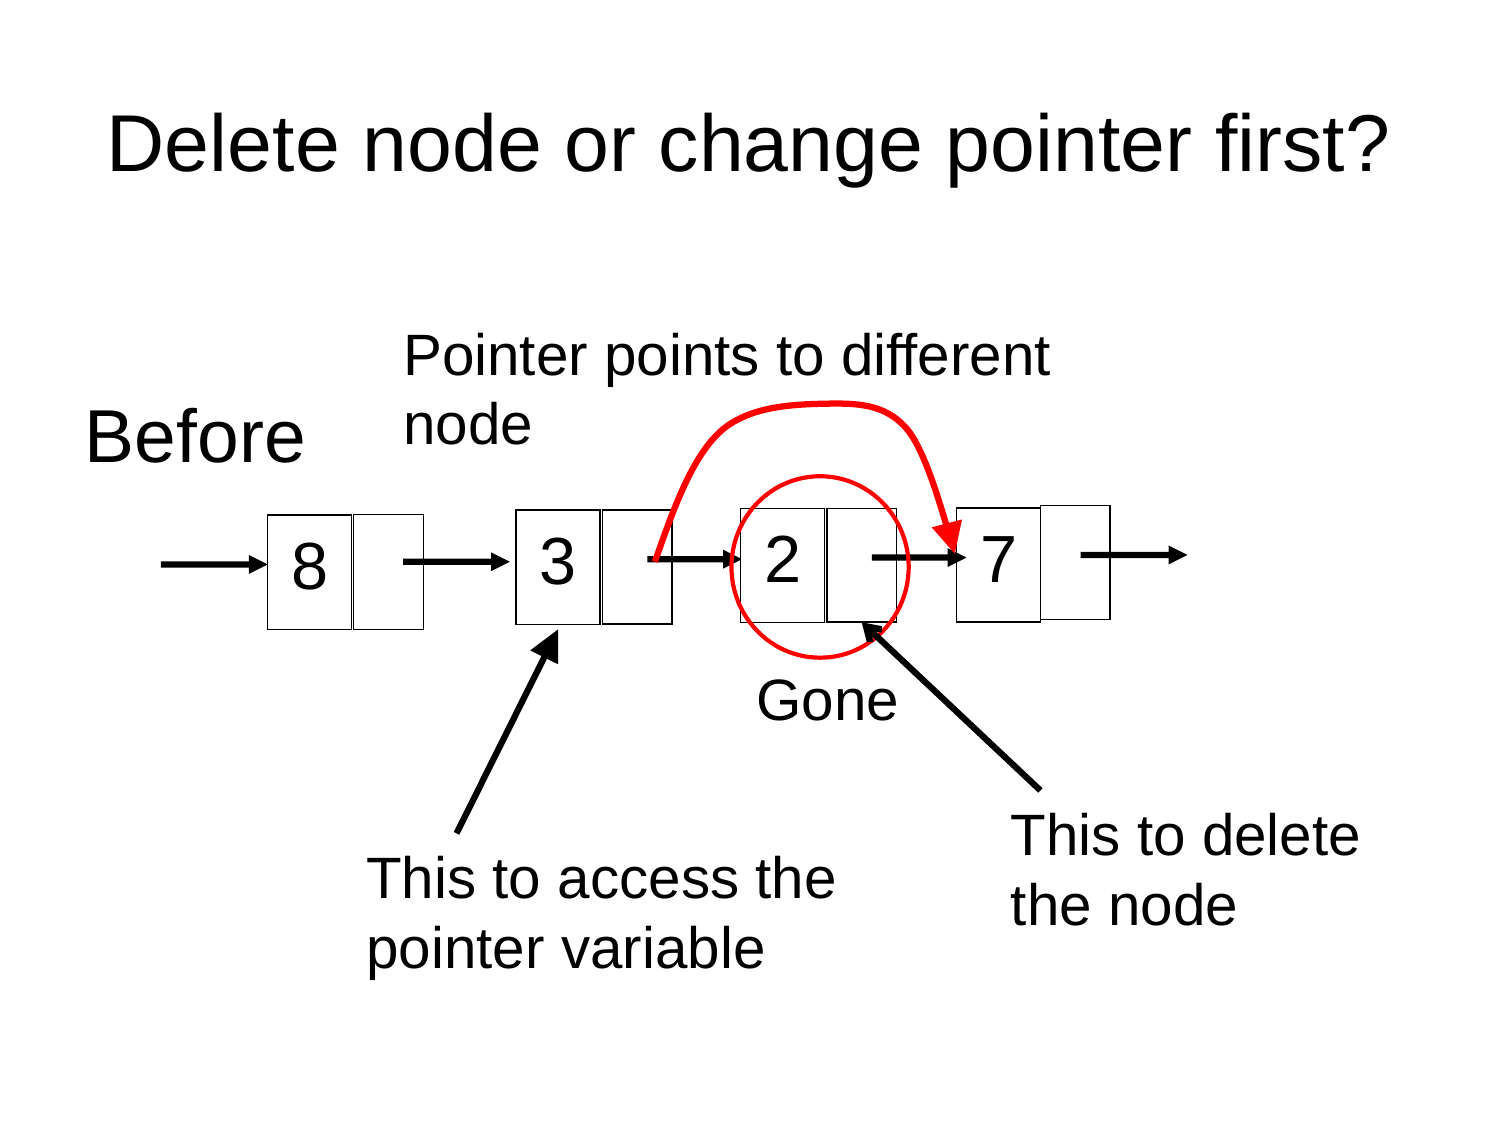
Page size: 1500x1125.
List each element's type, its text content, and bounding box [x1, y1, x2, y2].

text_box [602, 509, 673, 625]
text_box 3 [516, 510, 601, 625]
text_box [160, 558, 262, 571]
text_box Gone [741, 655, 856, 740]
text_box This to access the pointer variable [351, 833, 887, 988]
text_box This to delete the node [996, 790, 1452, 945]
title Delete node or change pointer first? [75, 45, 1425, 233]
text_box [861, 622, 1041, 791]
text_box [652, 464, 951, 563]
text_box Before [70, 380, 321, 486]
text_box Pointer points to different node [388, 309, 1145, 464]
text_box [729, 555, 911, 655]
text_box 2 [740, 613, 747, 623]
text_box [456, 629, 559, 834]
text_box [267, 514, 424, 630]
text_box [428, 555, 510, 568]
text_box [1115, 548, 1188, 562]
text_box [956, 505, 1111, 623]
